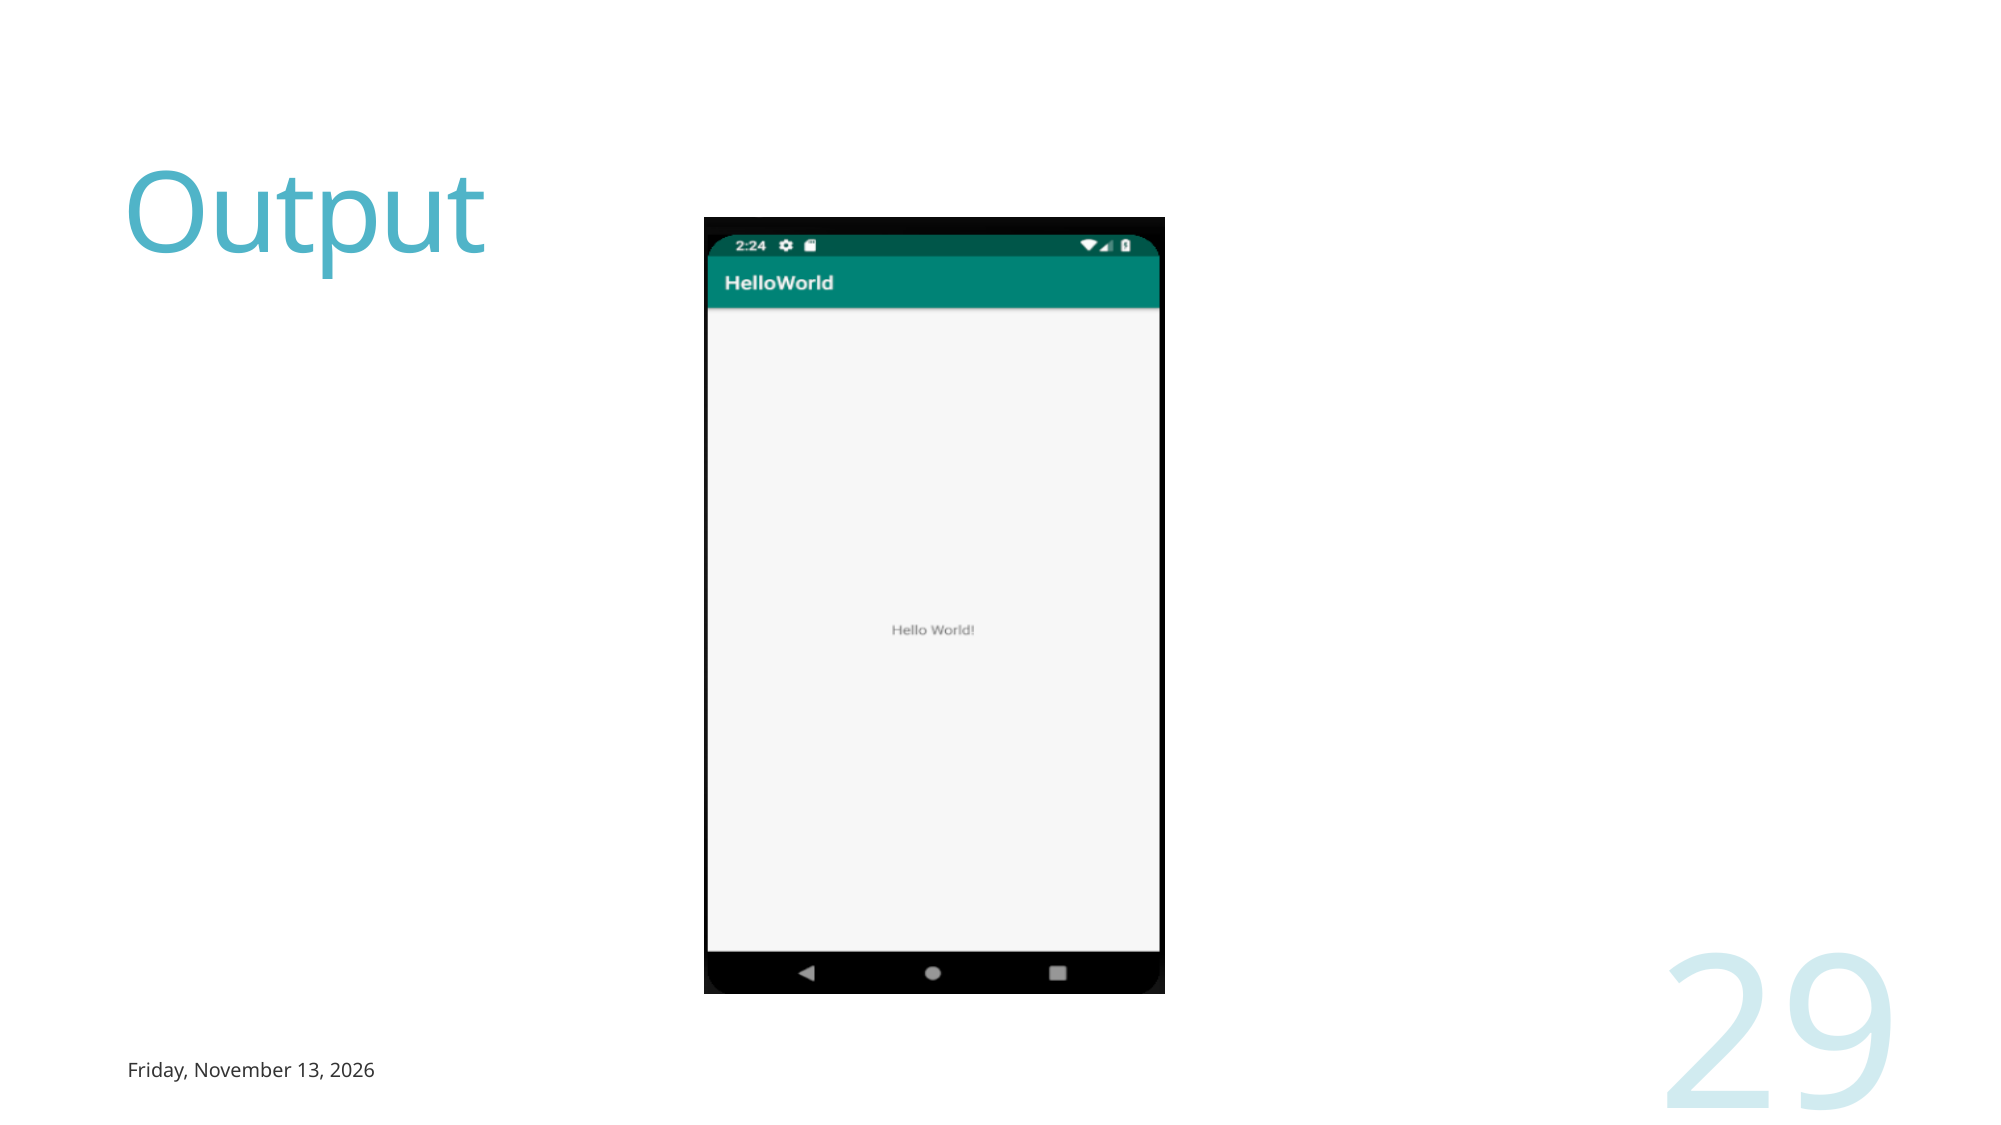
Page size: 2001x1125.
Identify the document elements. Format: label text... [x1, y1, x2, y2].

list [704, 217, 1165, 994]
slide_number 29 [1437, 963, 1918, 1125]
title Output [107, 81, 1875, 354]
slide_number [112, 1051, 788, 1090]
